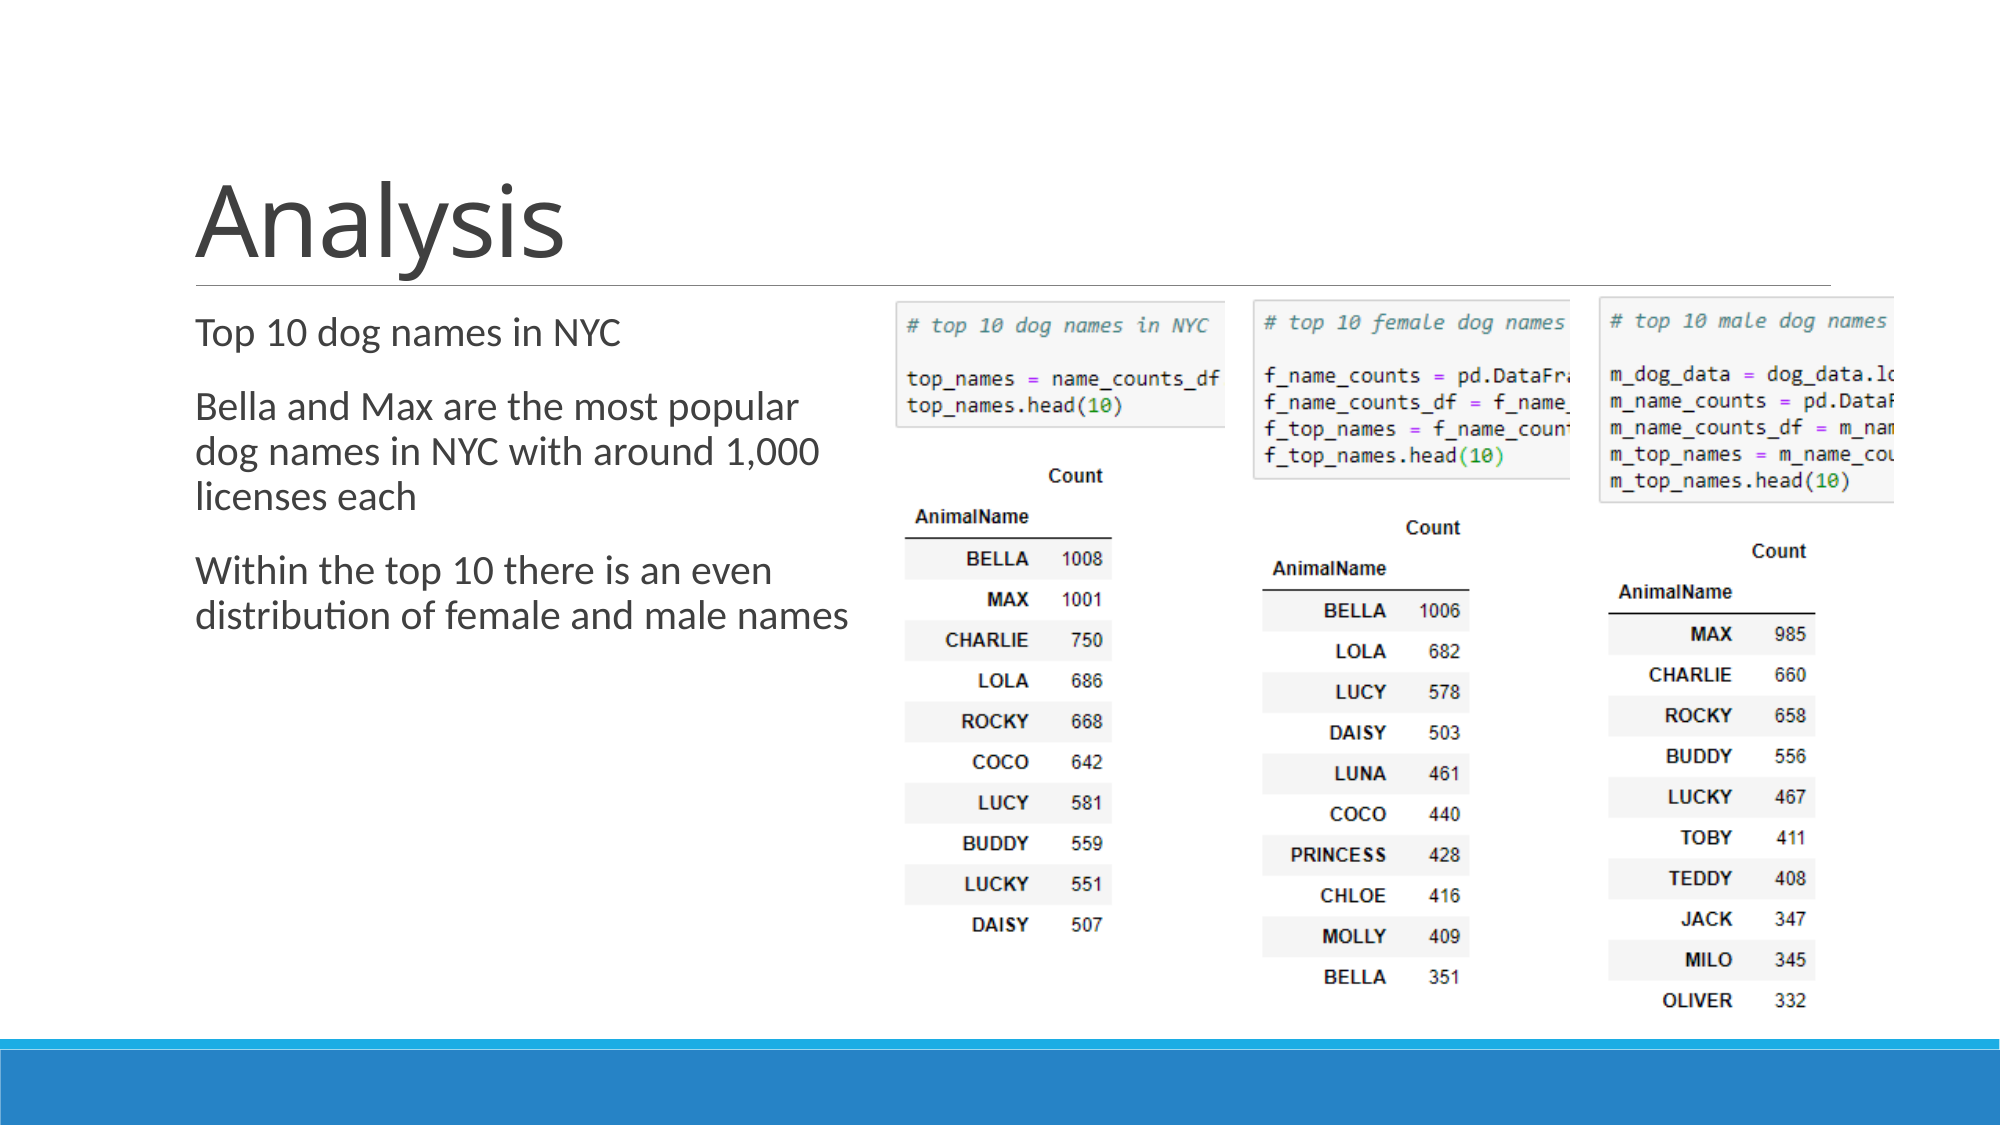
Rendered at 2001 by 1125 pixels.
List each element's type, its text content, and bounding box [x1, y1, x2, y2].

picture [1592, 292, 1894, 1031]
list Top 10 dog names in NYC Bella and Max are the most popular dog names in NYC with around 1,000 licenses each Within the top 10 there is an even distribution of female and male names [180, 302, 865, 1031]
picture [1247, 292, 1571, 1006]
picture [887, 292, 1225, 961]
title Analysis [180, 47, 1830, 285]
